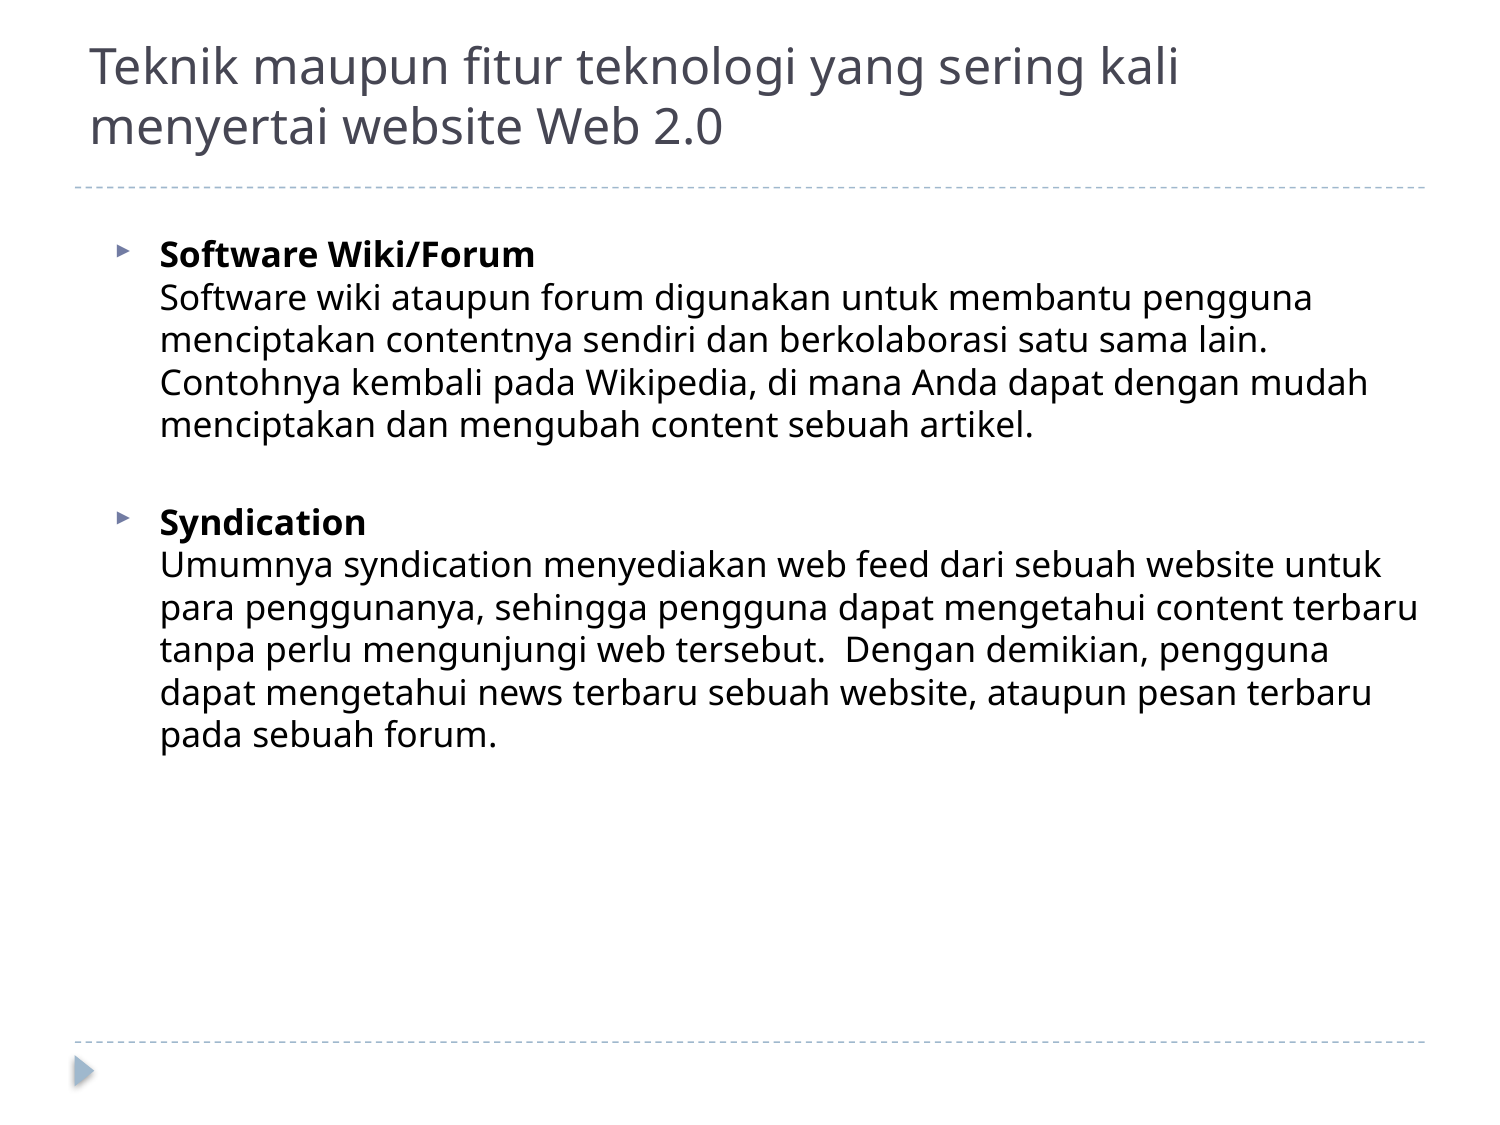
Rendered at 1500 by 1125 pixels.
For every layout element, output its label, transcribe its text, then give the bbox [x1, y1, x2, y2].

text_box Software Wiki/Forum Software wiki ataupun forum digunakan untuk membantu pengguna menciptakan contentnya sendiri dan berkolaborasi satu sama lain. Contohnya kembali pada Wikipedia, di mana Anda dapat dengan mudah menciptakan dan mengubah content sebuah artikel. Syndication Umumnya syndication menyediakan web feed dari sebuah website untuk para penggunanya, sehingga pengguna dapat mengetahui content terbaru tanpa perlu mengunjungi web tersebut. Dengan demikian, pengguna dapat mengetahui news terbaru sebuah website, ataupun pesan terbaru pada sebuah forum. [99, 224, 1450, 1035]
text_box [74, 199, 1425, 1010]
title Teknik maupun fitur teknologi yang sering kali menyertai website Web 2.0 [75, 24, 1425, 163]
